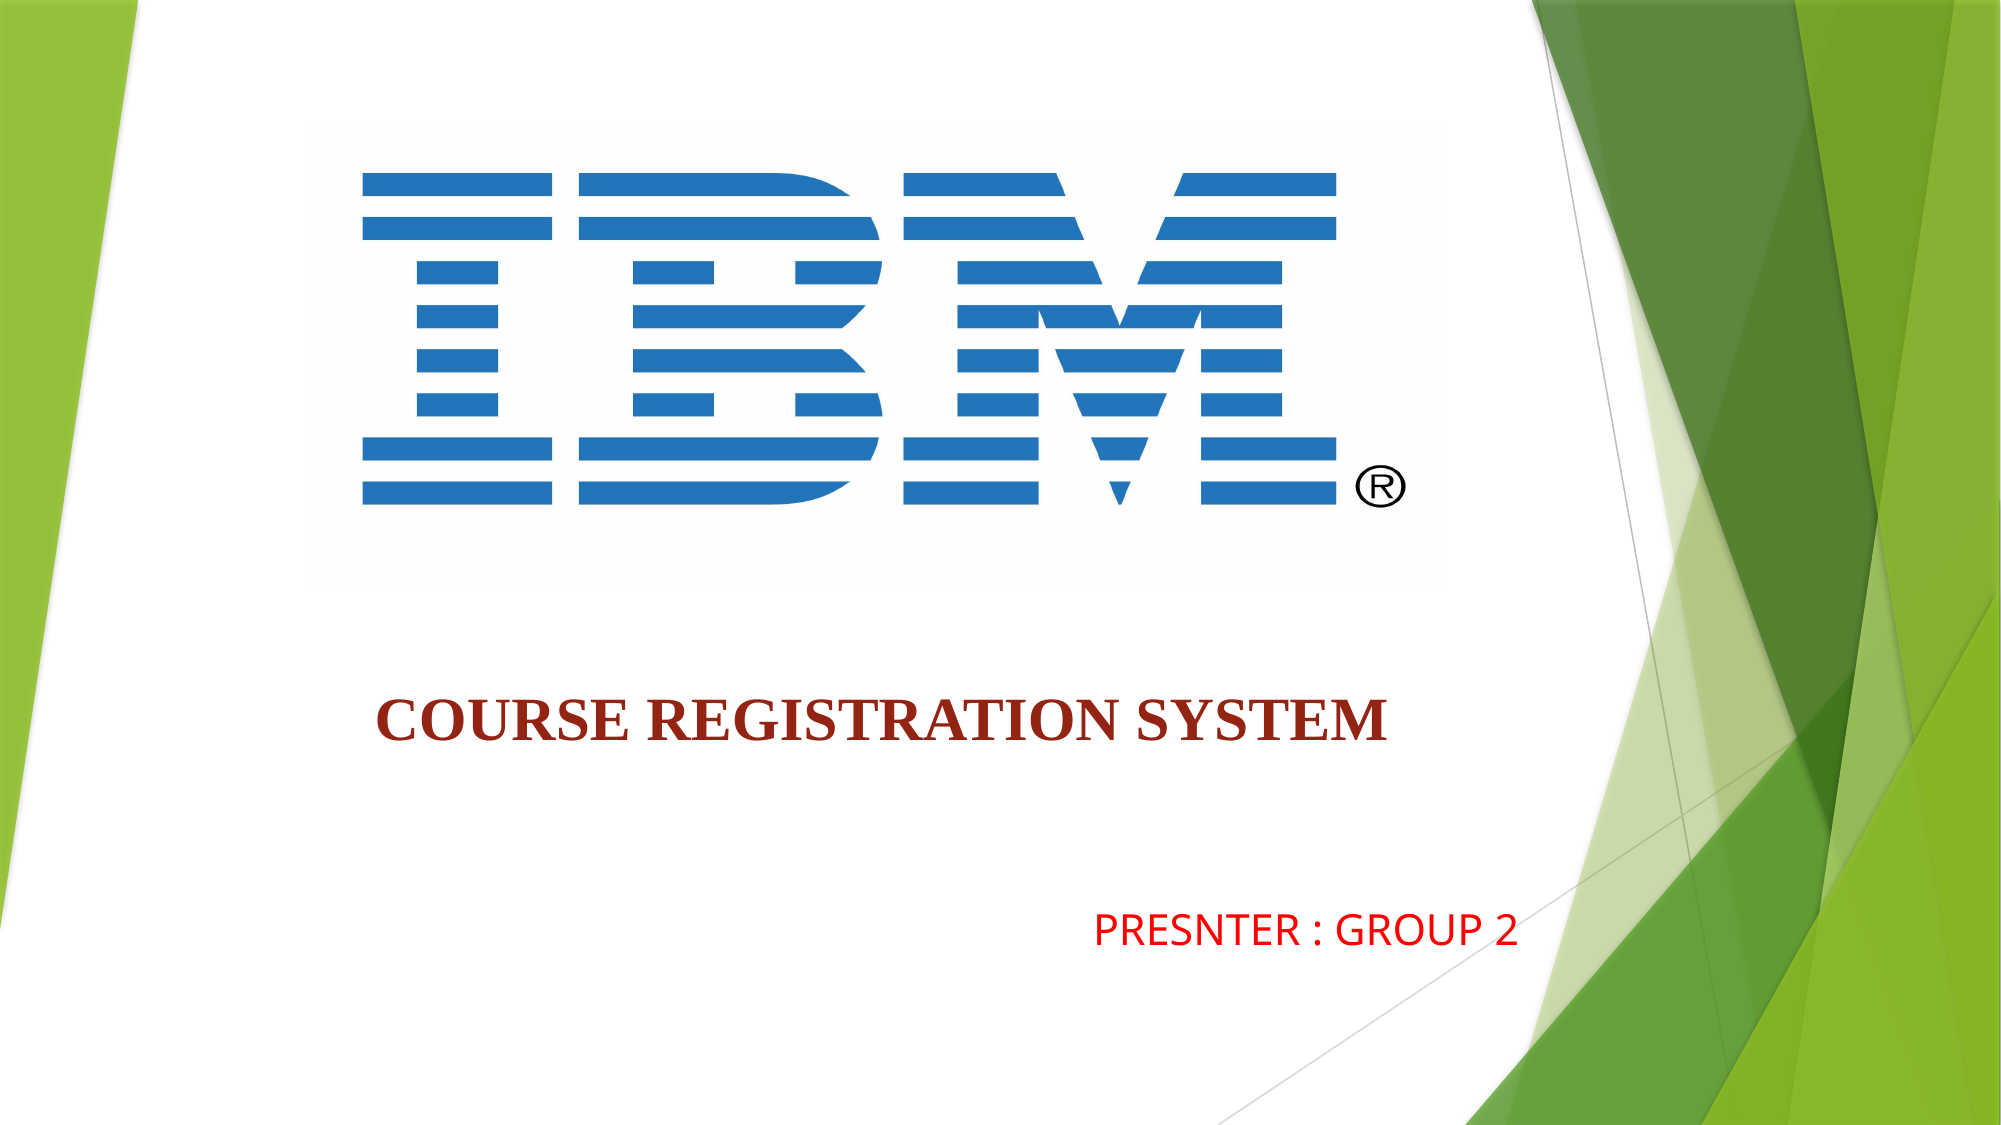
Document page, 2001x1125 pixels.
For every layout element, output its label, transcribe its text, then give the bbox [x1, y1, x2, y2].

picture [307, 124, 1442, 588]
title COURSE REGISTRATION SYSTEM [137, 625, 1627, 762]
subtitle PRESNTER : GROUP 2 [1078, 895, 1550, 1000]
